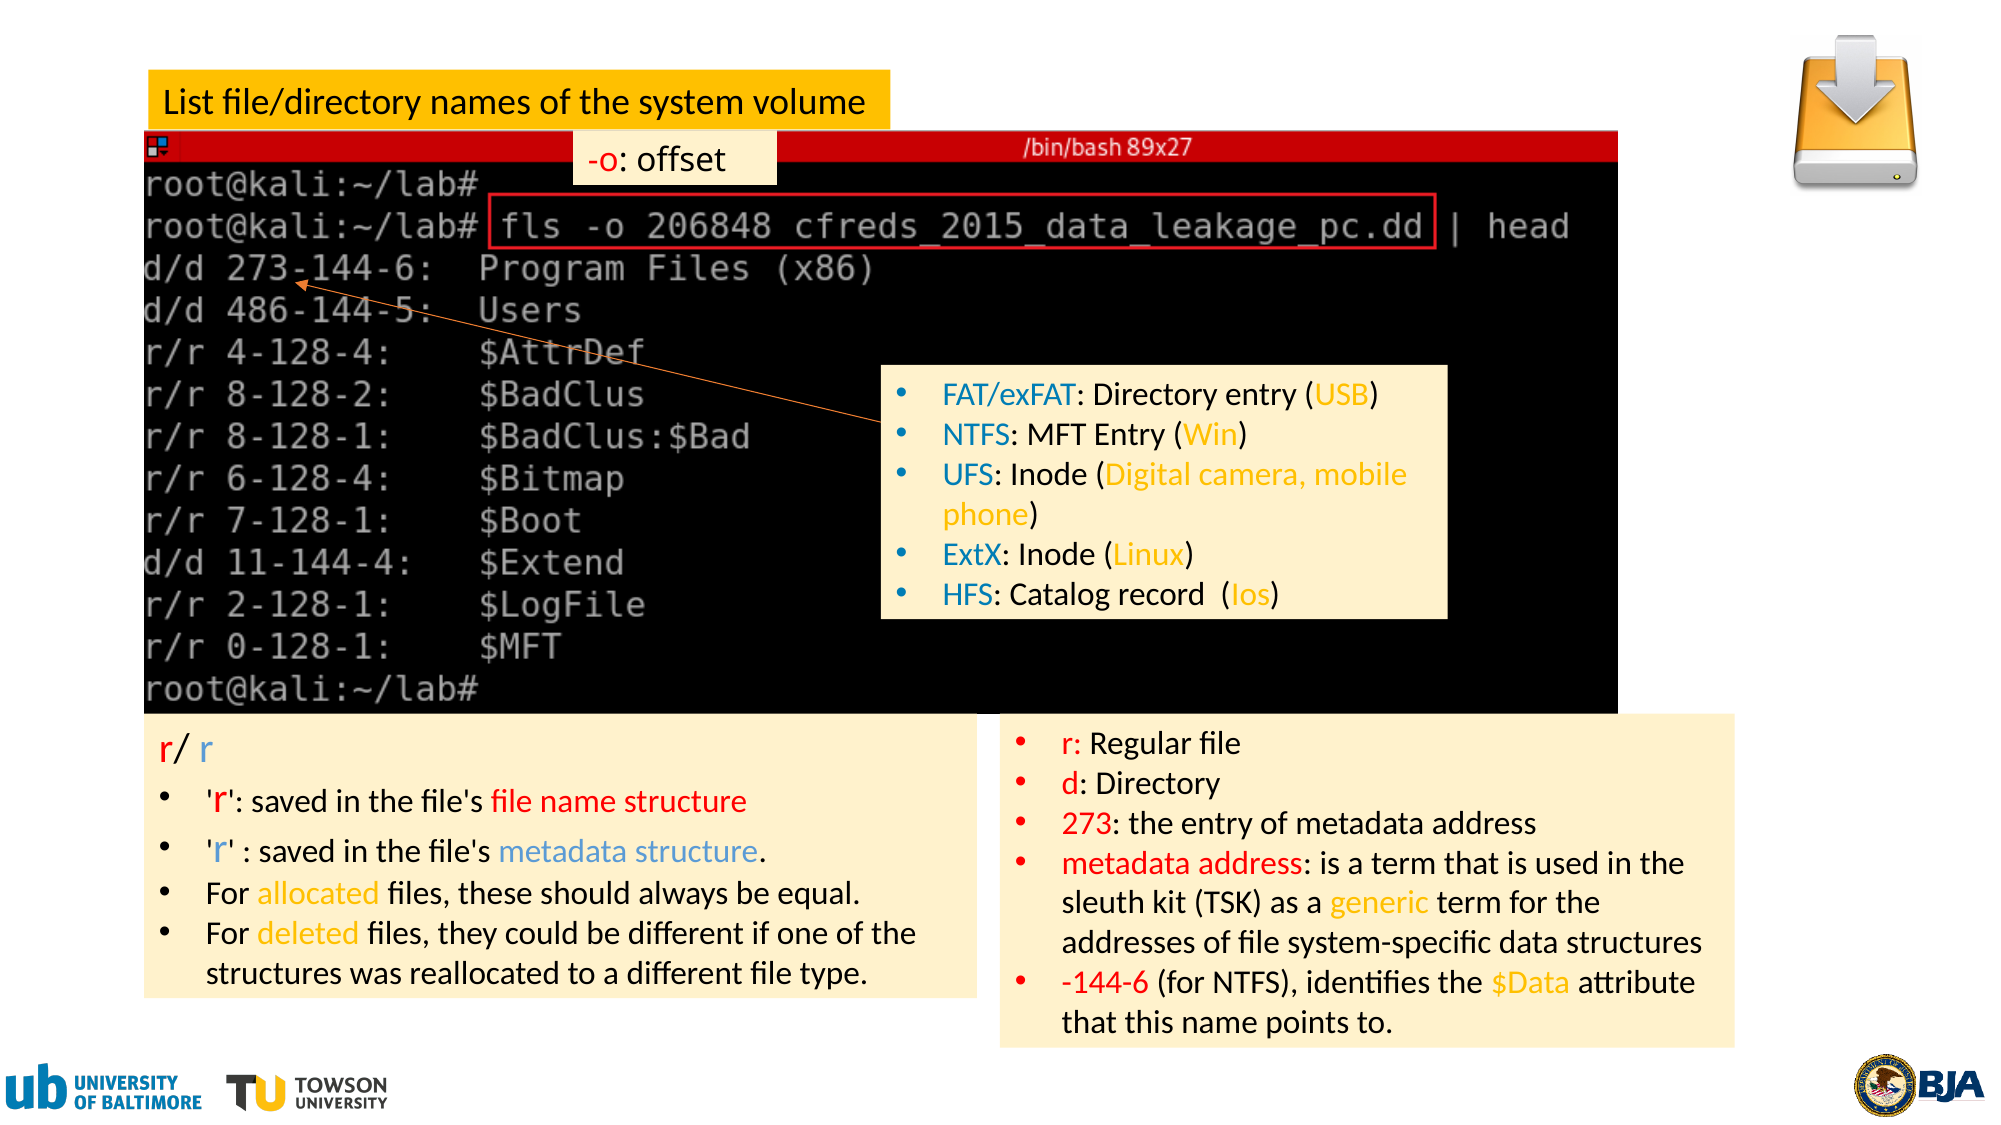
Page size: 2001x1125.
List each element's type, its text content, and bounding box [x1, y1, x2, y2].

text_box r: Regular file d: Directory 273: the entry of metadata address metadata address: is a term that is used in the sleuth kit (TSK) as a generic term for the addresses of file system-specific data structures -144-6 (for NTFS), identifies the $Data attribute that this name points to. [999, 713, 1735, 1048]
picture [1854, 1054, 1986, 1117]
picture [0, 1031, 407, 1125]
text_box List file/directory names of the system volume [148, 69, 891, 130]
text_box r/ r 'r': saved in the file's file name structure 'r' : saved in the file's metadata structure. For allocated files, these should always be equal. For deleted files, they could be different if one of the structures was reallocated to a different file type. [144, 714, 977, 999]
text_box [294, 282, 881, 423]
picture [144, 130, 1618, 714]
picture [1790, 35, 1922, 196]
